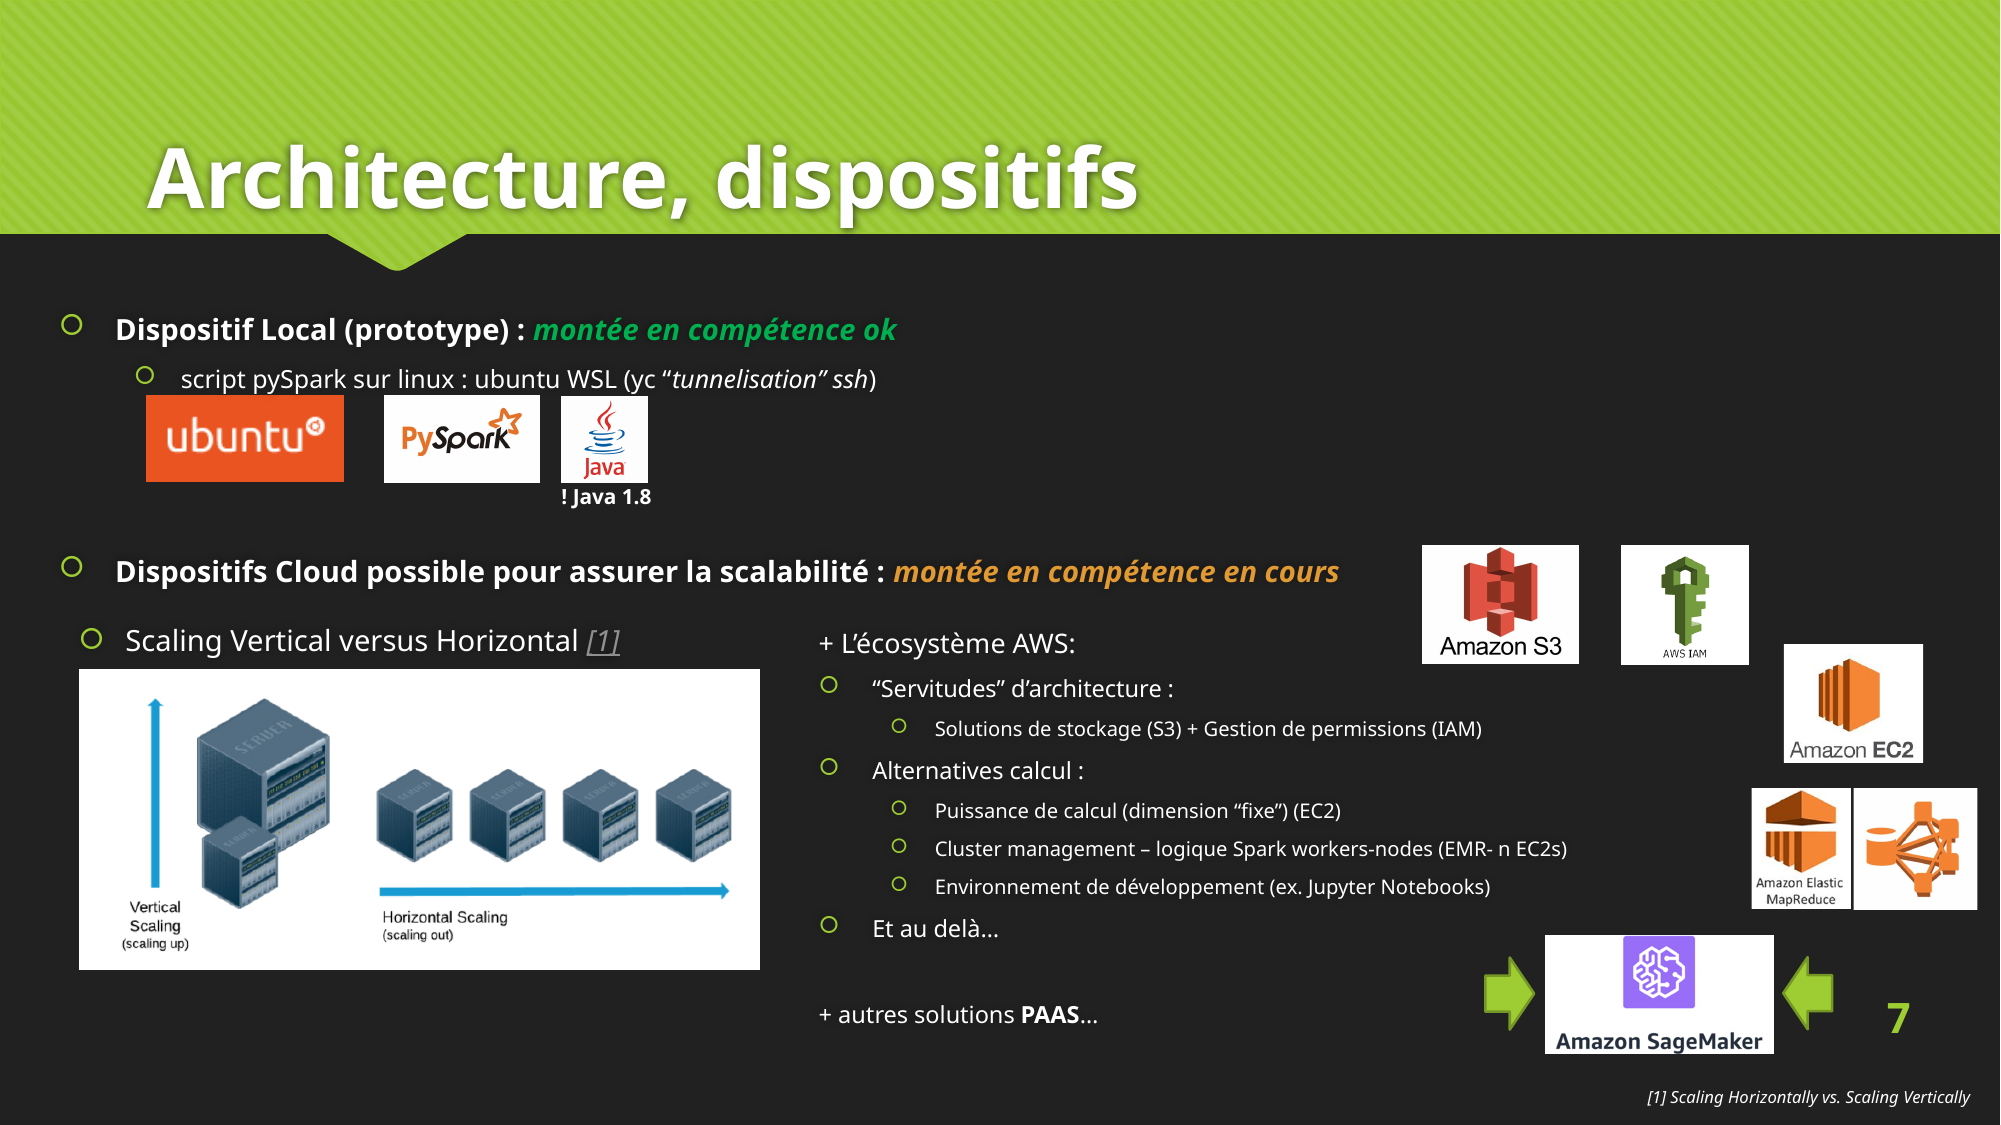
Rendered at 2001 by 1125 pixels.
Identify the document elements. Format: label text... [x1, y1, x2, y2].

text_box Dispositifs Cloud possible pour assurer la scalabilité : montée en compétence en cours [43, 531, 1387, 610]
text_box [1] Scaling Horizontally vs. Scaling Vertically [1632, 1079, 1986, 1115]
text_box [803, 545, 1978, 1054]
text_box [1485, 956, 1833, 1030]
title Architecture, dispositifs [132, 73, 1868, 233]
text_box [43, 303, 1080, 518]
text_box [0, 598, 761, 970]
